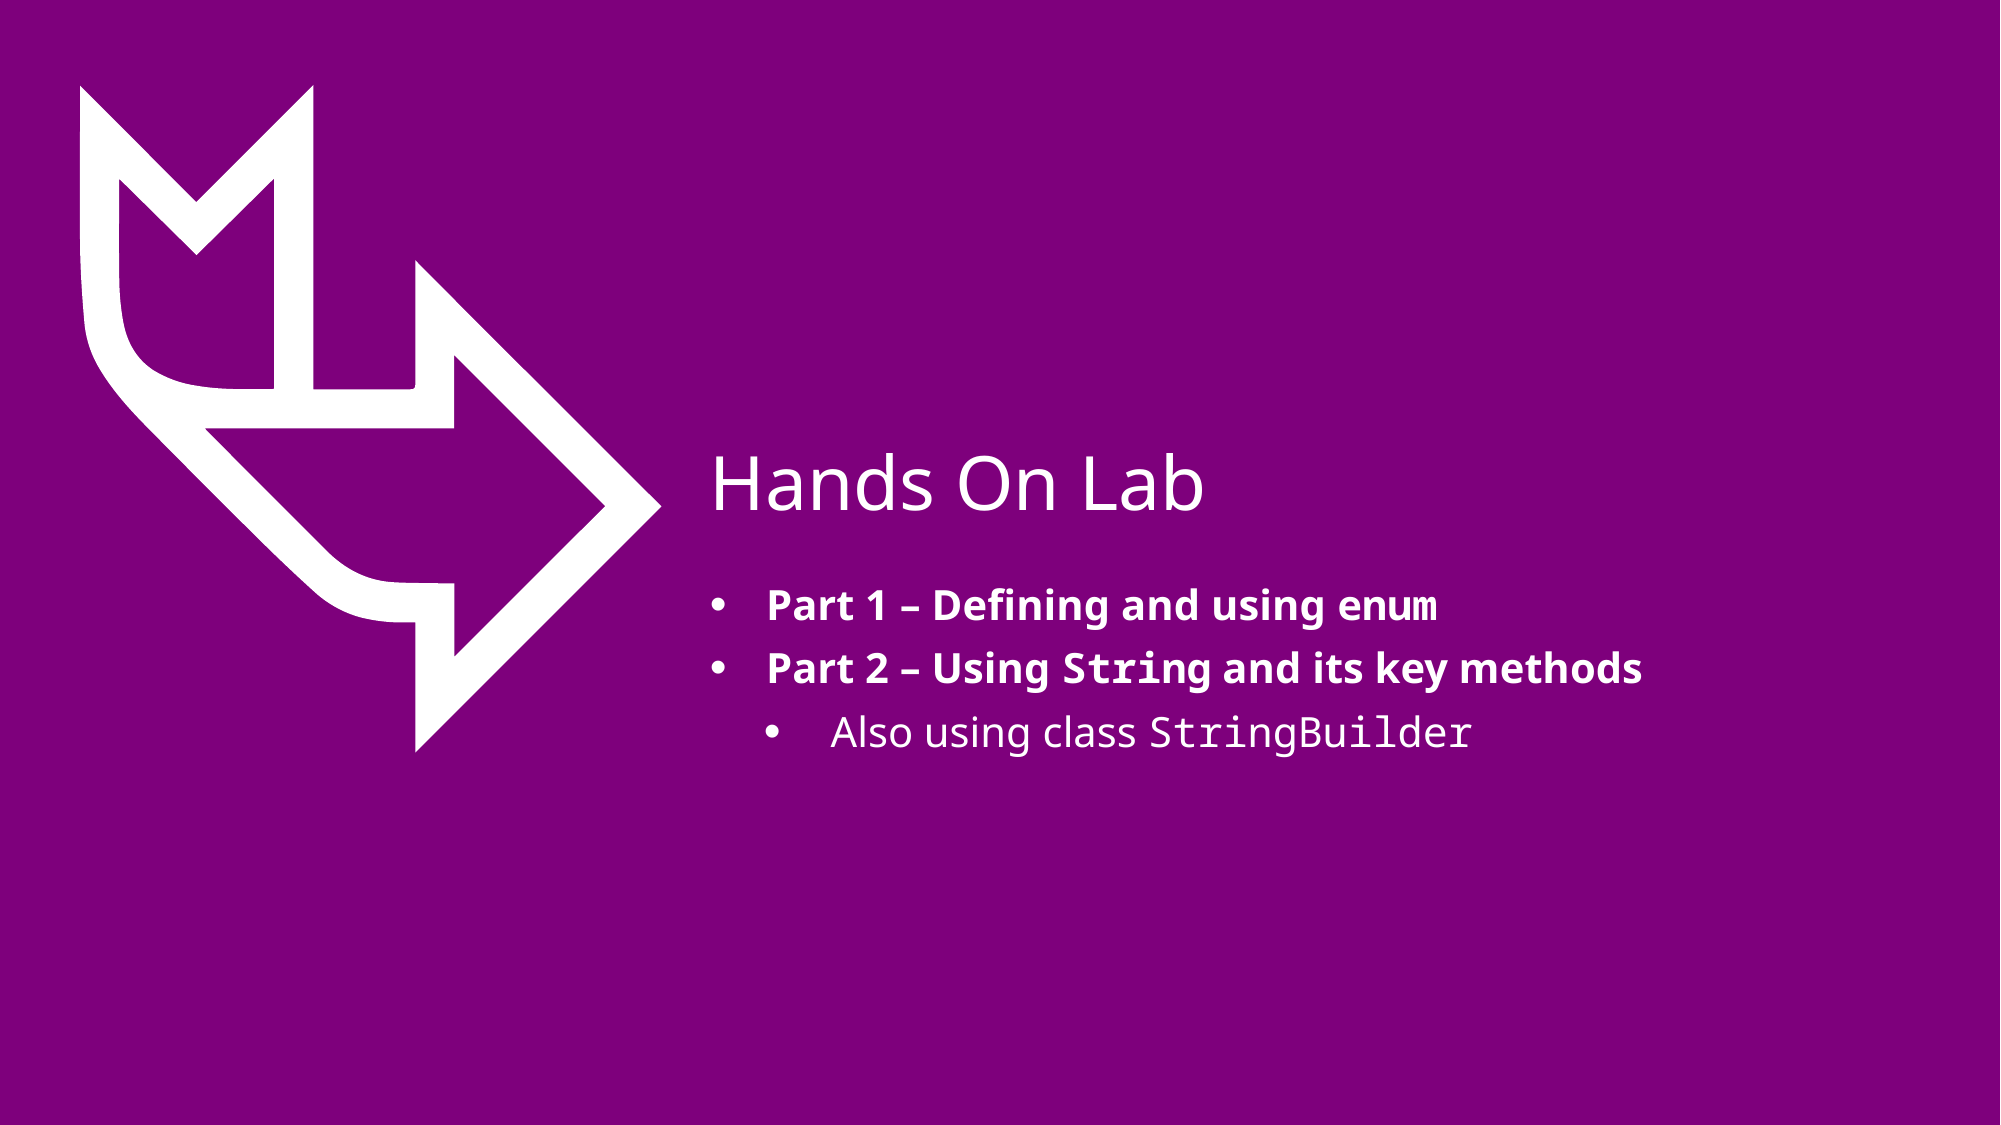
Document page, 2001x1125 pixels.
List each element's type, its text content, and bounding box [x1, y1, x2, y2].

title Hands On Lab [709, 56, 1937, 526]
list Part 1 – Defining and using enum Part 2 – Using String and its key methods Also using class StringBuilder [709, 578, 1937, 1037]
